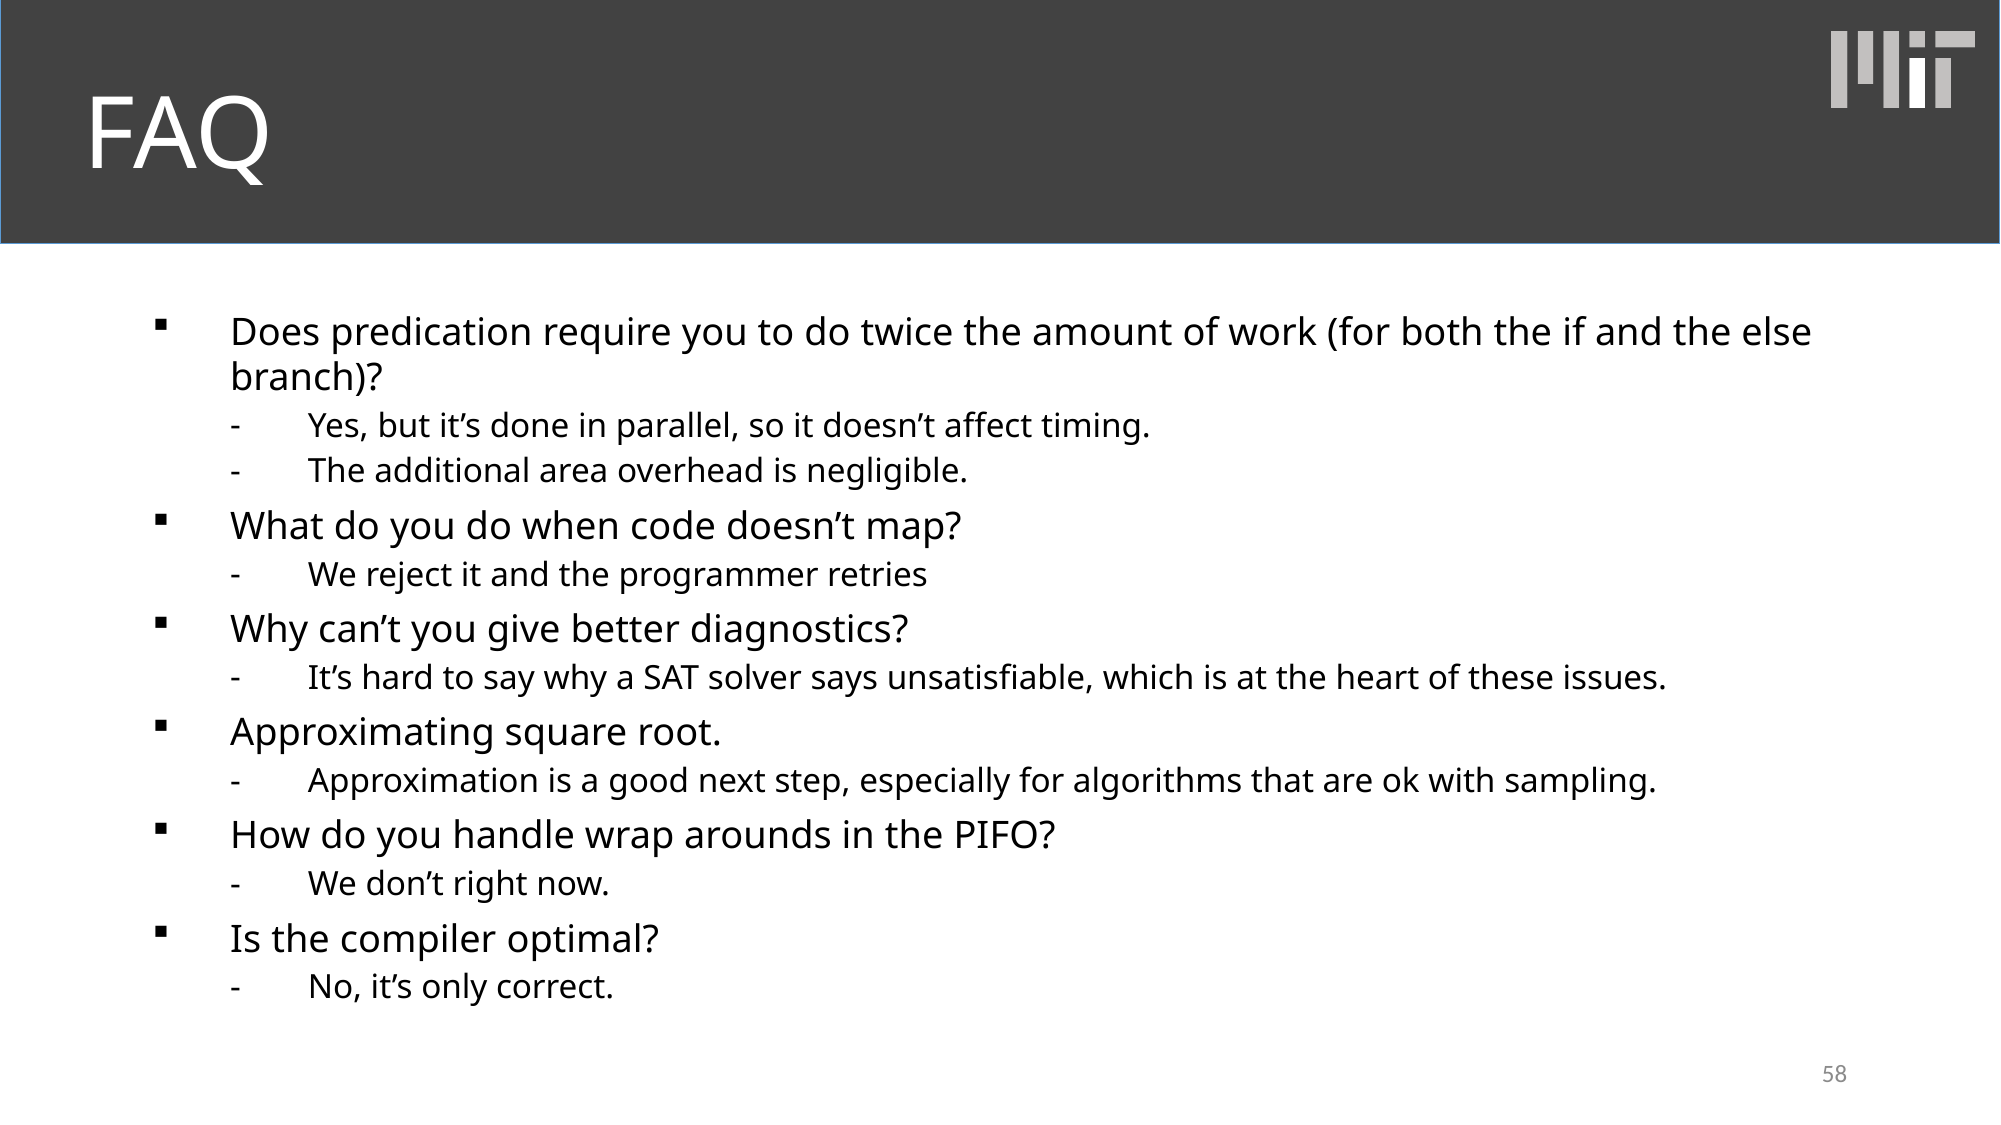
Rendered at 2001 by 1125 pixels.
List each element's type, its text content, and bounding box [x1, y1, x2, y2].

title FAQ [68, 20, 1794, 238]
picture [1831, 31, 1975, 108]
slide_number 58 [1412, 1042, 1863, 1103]
list Does predication require you to do twice the amount of work (for both the if and the else branch)? Yes, but it’s done in parallel, so it doesn’t affect timing. The additional area overhead is negligible. What do you do when code doesn’t map? We reject it and the programmer retries Why can’t you give better diagnostics? It’s hard to say why a SAT solver says unsatisfiable, which is at the heart of these issues. Approximating square root. Approximation is a good next step, especially for algorithms that are ok with sampling. How do you handle wrap arounds in the PIFO? We don’t right now. Is the compiler optimal? No, it’s only correct. [137, 299, 1863, 1014]
